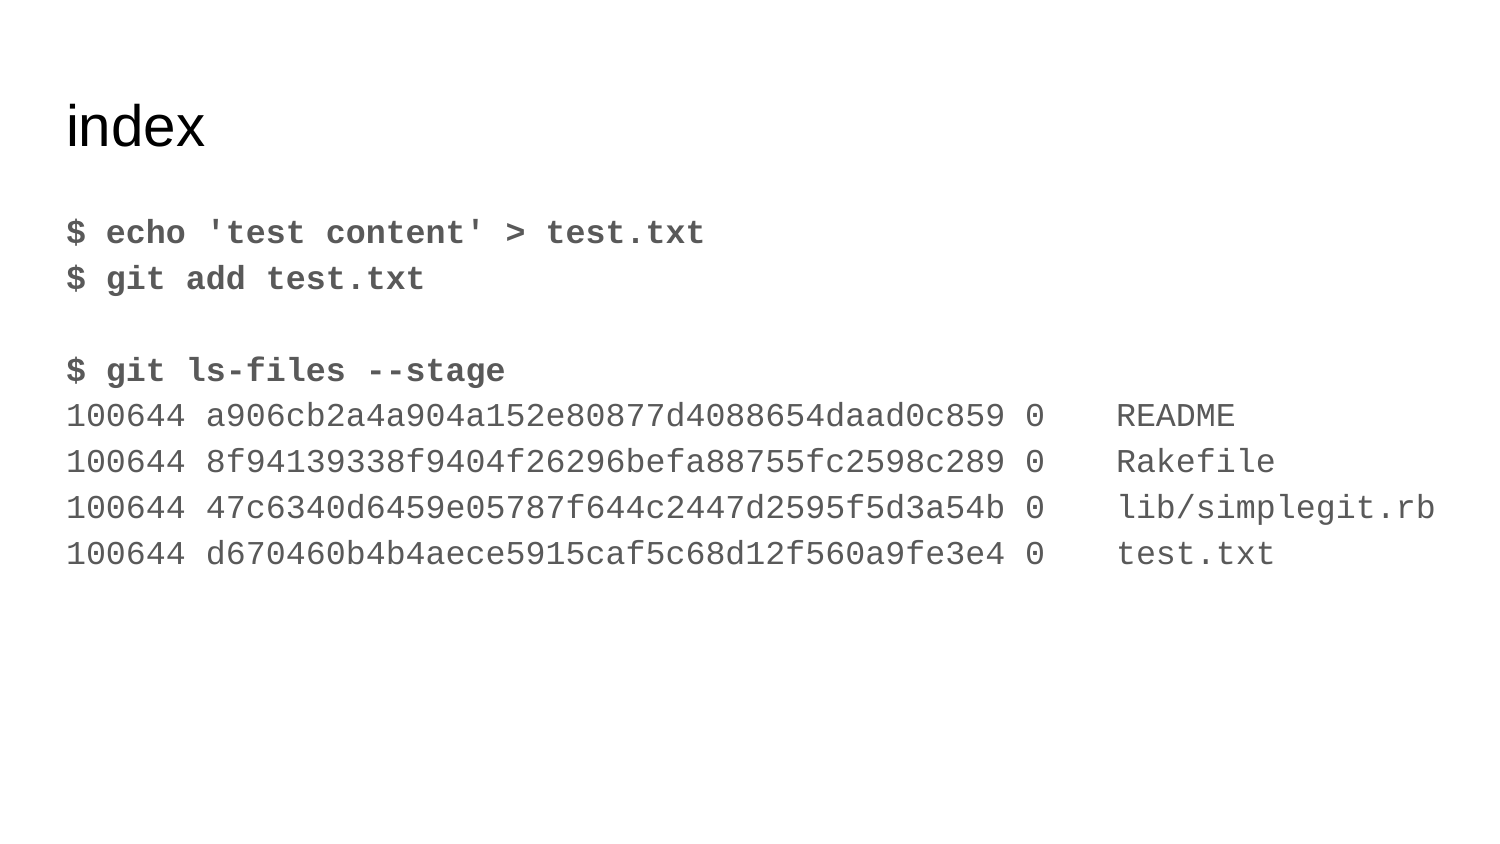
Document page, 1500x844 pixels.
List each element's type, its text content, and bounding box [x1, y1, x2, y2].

title index [51, 72, 1449, 167]
list $ echo 'test content' > test.txt $ git add test.txt $ git ls-files --stage 100644 a906cb2a4a904a152e80877d4088654daad0c859 0 README 100644 8f94139338f9404f26296befa88755fc2598c289 0 Rakefile 100644 47c6340d6459e05787f644c2447d2595f5d3a54b 0 lib/simplegit.rb 100644 d670460b4b4aece5915caf5c68d12f560a9fe3e4 0 test.txt [51, 189, 1500, 750]
